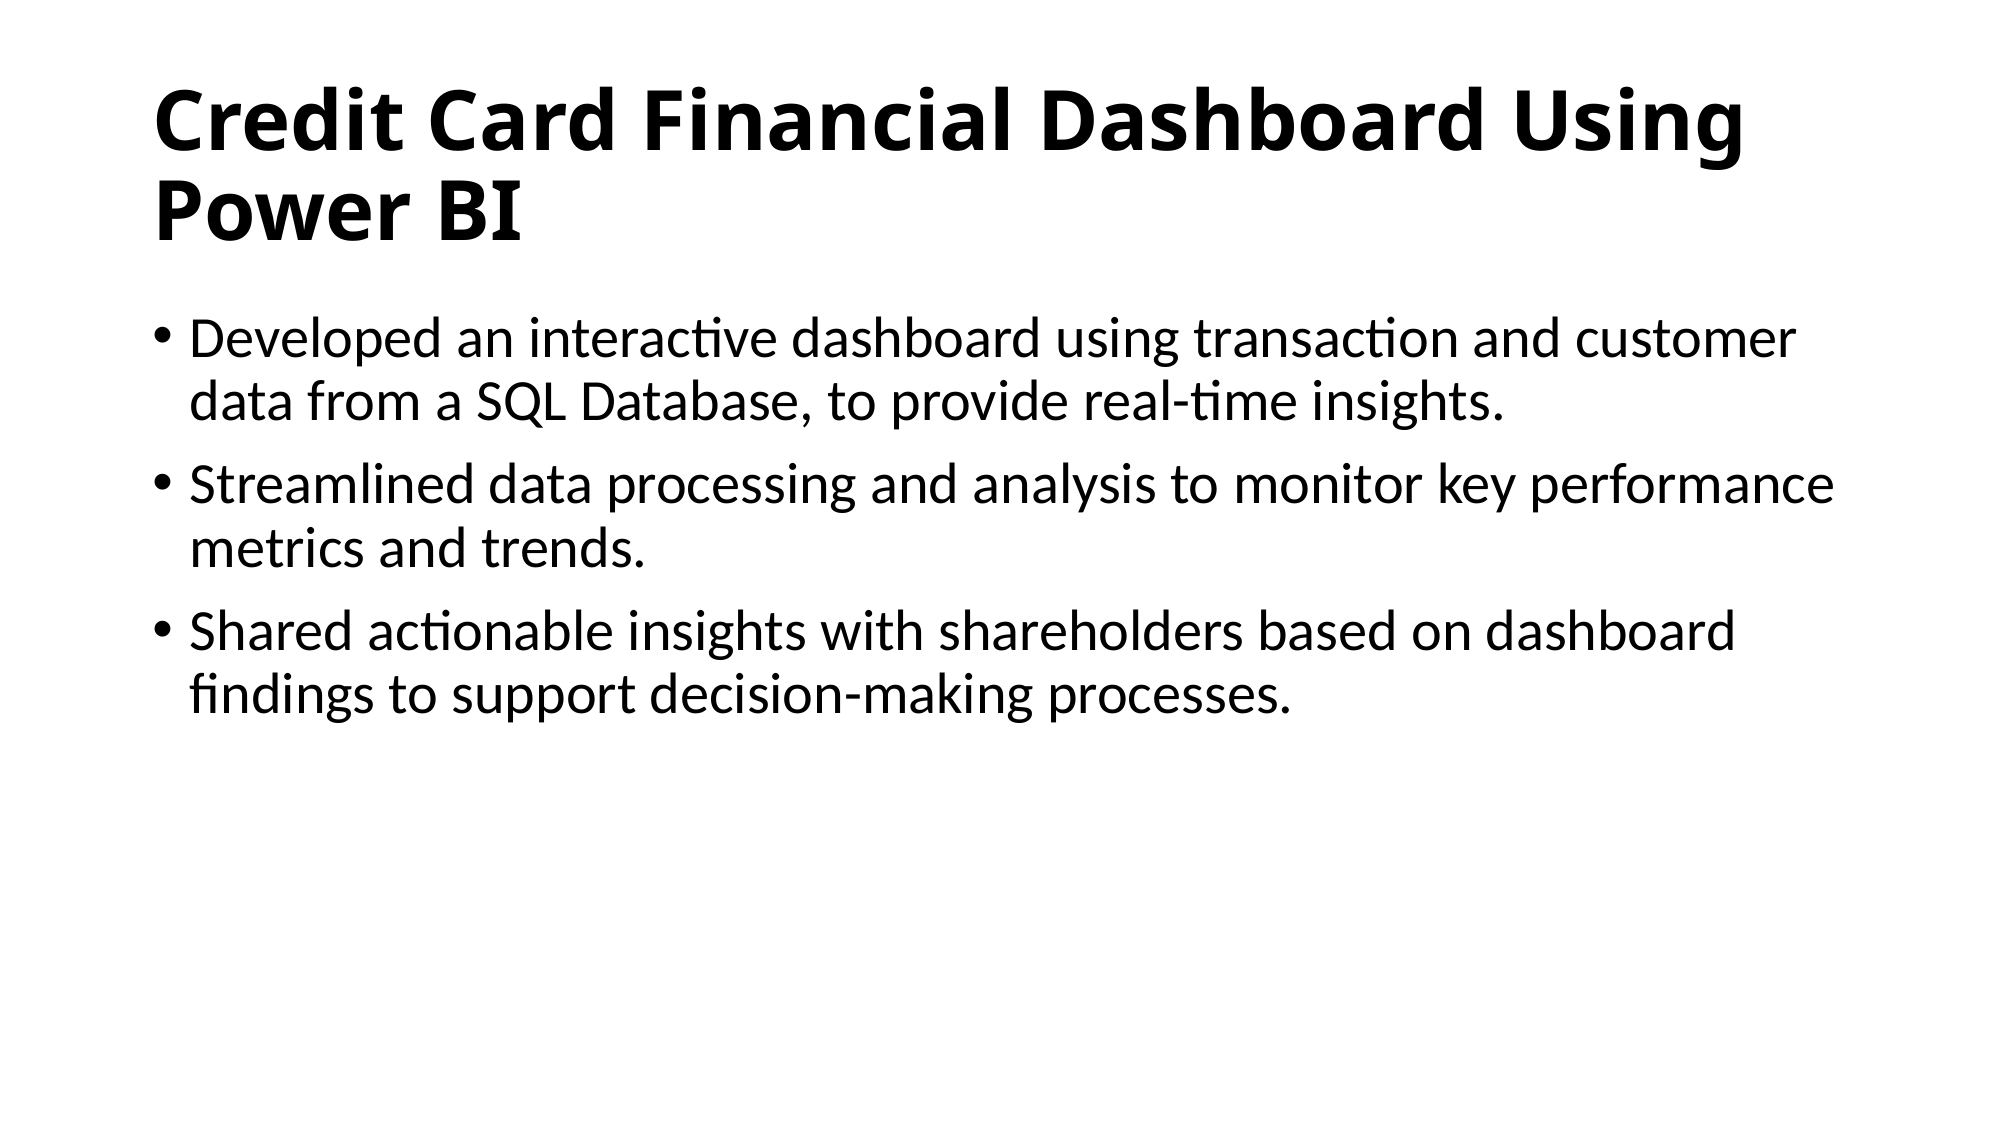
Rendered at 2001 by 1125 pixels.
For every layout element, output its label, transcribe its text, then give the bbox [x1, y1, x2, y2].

list Developed an interactive dashboard using transaction and customer data from a SQL Database, to provide real-time insights. Streamlined data processing and analysis to monitor key performance metrics and trends. Shared actionable insights with shareholders based on dashboard findings to support decision-making processes. [137, 299, 1863, 1014]
title Credit Card Financial Dashboard Using Power BI [137, 59, 1863, 278]
